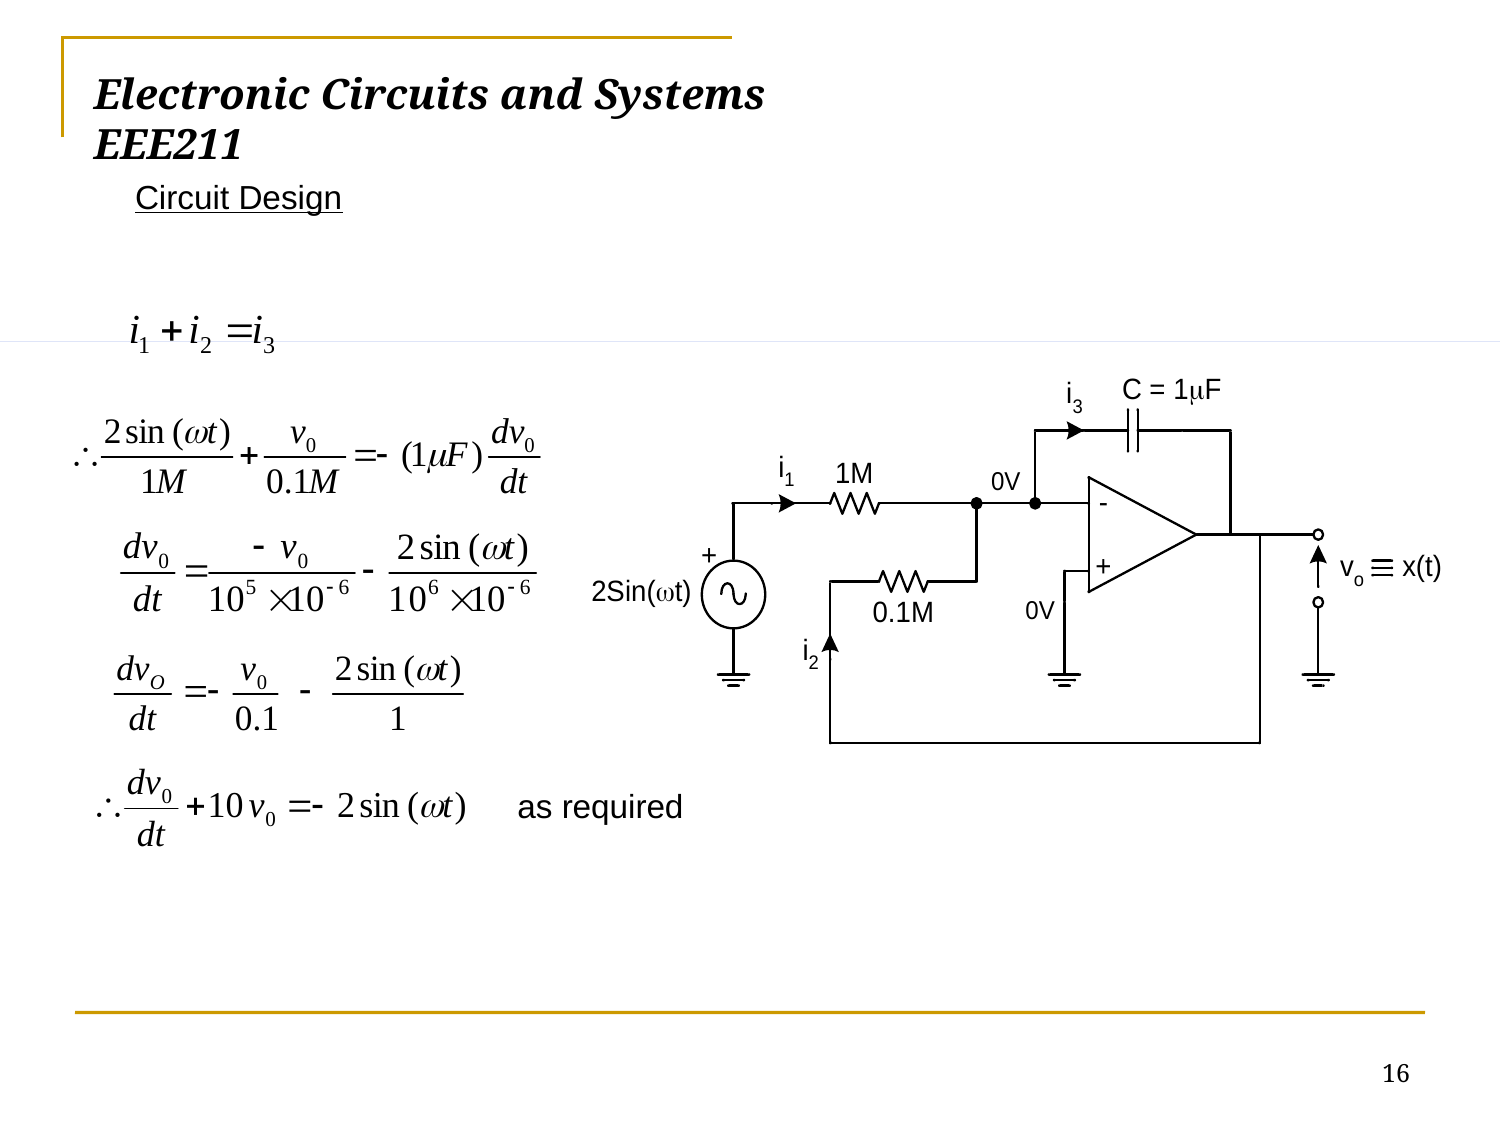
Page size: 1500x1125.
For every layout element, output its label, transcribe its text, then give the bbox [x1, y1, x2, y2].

slide_number 16 [1074, 1024, 1425, 1100]
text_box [576, 362, 1456, 750]
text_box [114, 523, 544, 630]
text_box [123, 302, 282, 365]
title Electronic Circuits and Systems EEE211 [78, 60, 1418, 152]
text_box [92, 759, 475, 855]
text_box as required [502, 778, 812, 833]
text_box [108, 646, 471, 739]
text_box Circuit Design [120, 168, 363, 224]
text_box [70, 408, 547, 502]
